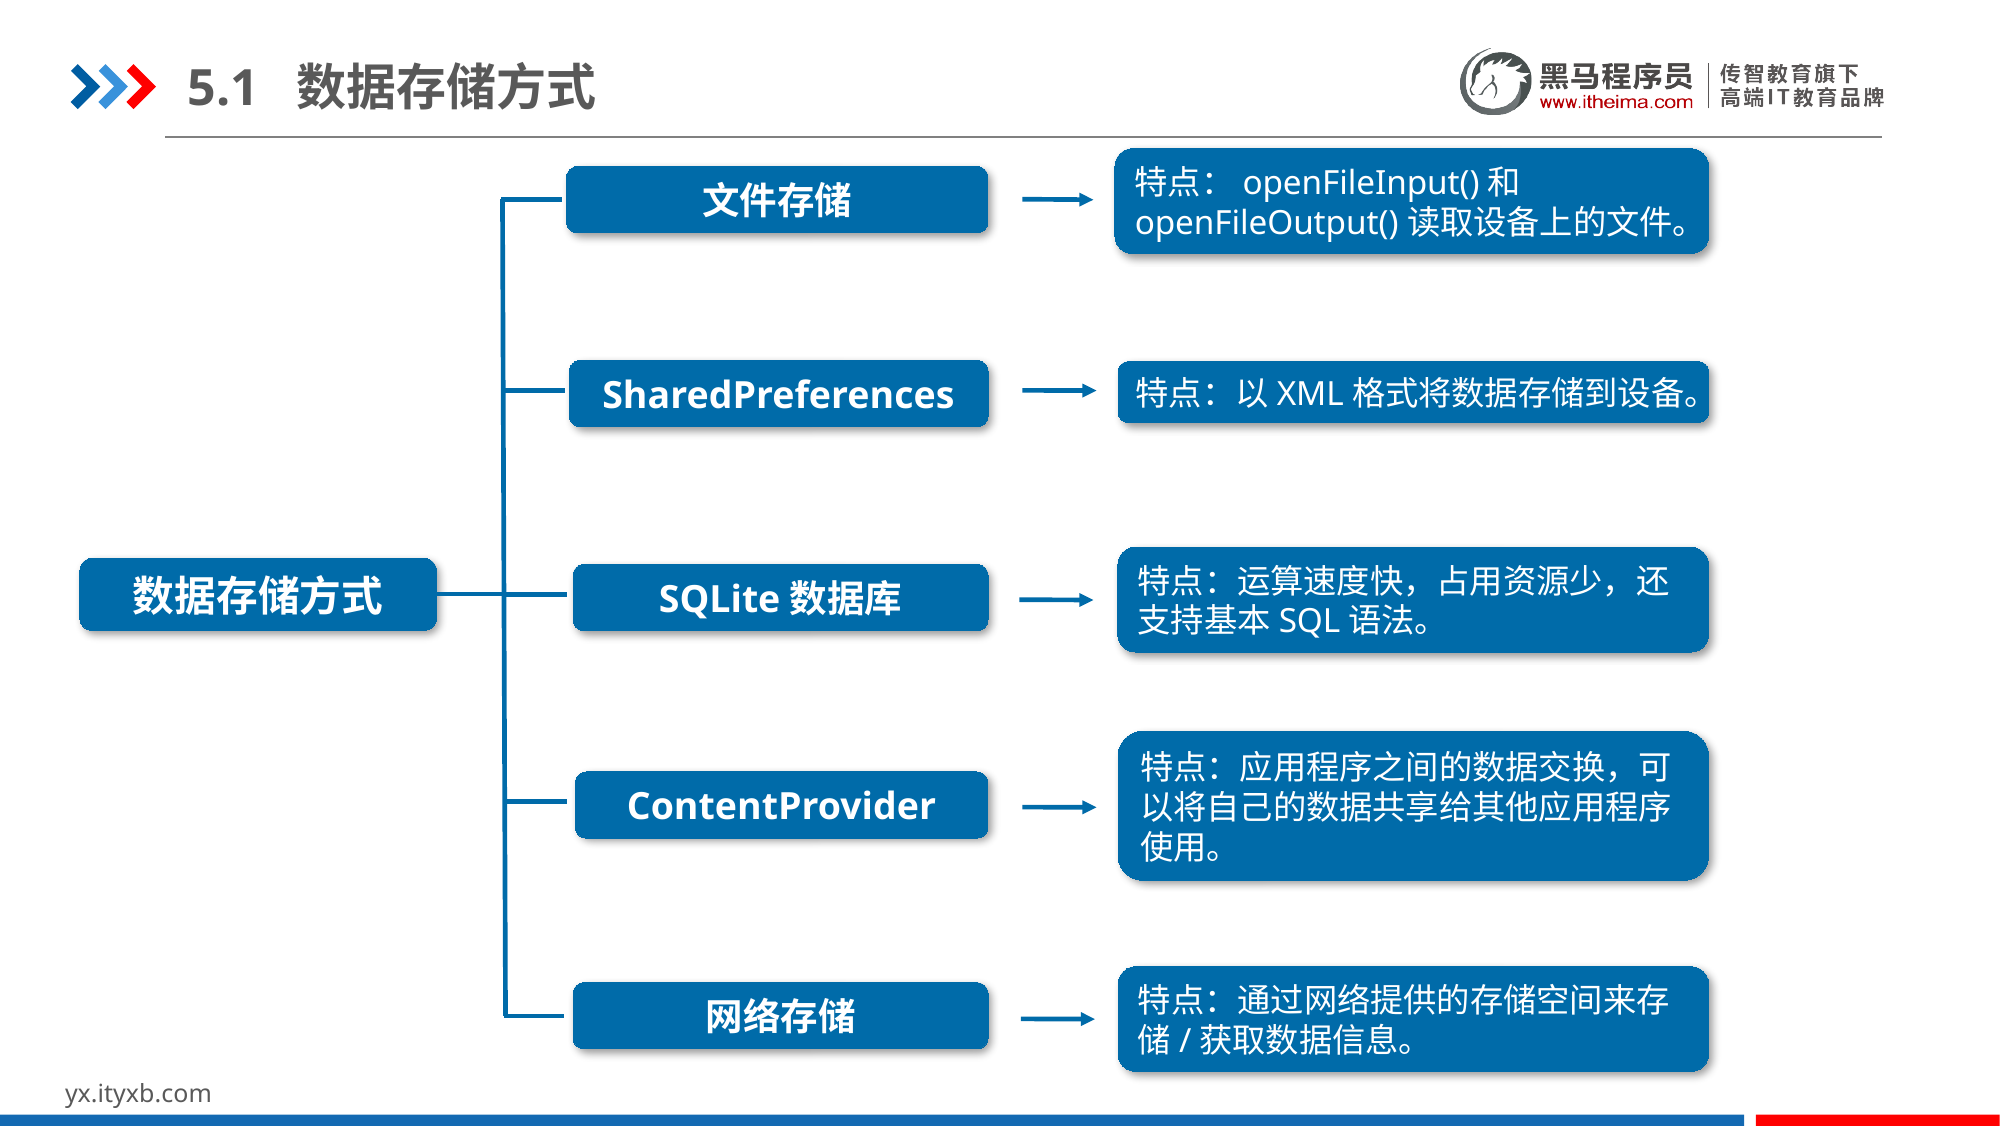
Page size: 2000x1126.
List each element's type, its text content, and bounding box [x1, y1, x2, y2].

text_box 文件存储 [566, 166, 988, 233]
text_box 特点：openFileInput()和openFileOutput()读取设备上的文件。 [1114, 148, 1709, 254]
text_box 数据存储方式 [79, 558, 430, 631]
text_box 5.1 数据存储方式 [187, 43, 827, 127]
text_box 特点：应用程序之间的数据交换，可以将自己的数据共享给其他应用程序使用。 [1118, 731, 1709, 881]
text_box SharedPreferences [572, 360, 989, 427]
text_box 特点：以XML格式将数据存储到设备。 [1118, 361, 1709, 423]
text_box 网络存储 [573, 982, 989, 1049]
picture [1460, 48, 1887, 115]
text_box 特点：通过网络提供的存储空间来存储/获取数据信息。 [1118, 966, 1709, 1072]
text_box 特点：运算速度快，占用资源少，还支持基本SQL语法。 [1117, 547, 1709, 653]
text_box ContentProvider [575, 771, 988, 839]
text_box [435, 198, 568, 1017]
text_box SQLite数据库 [573, 564, 989, 631]
